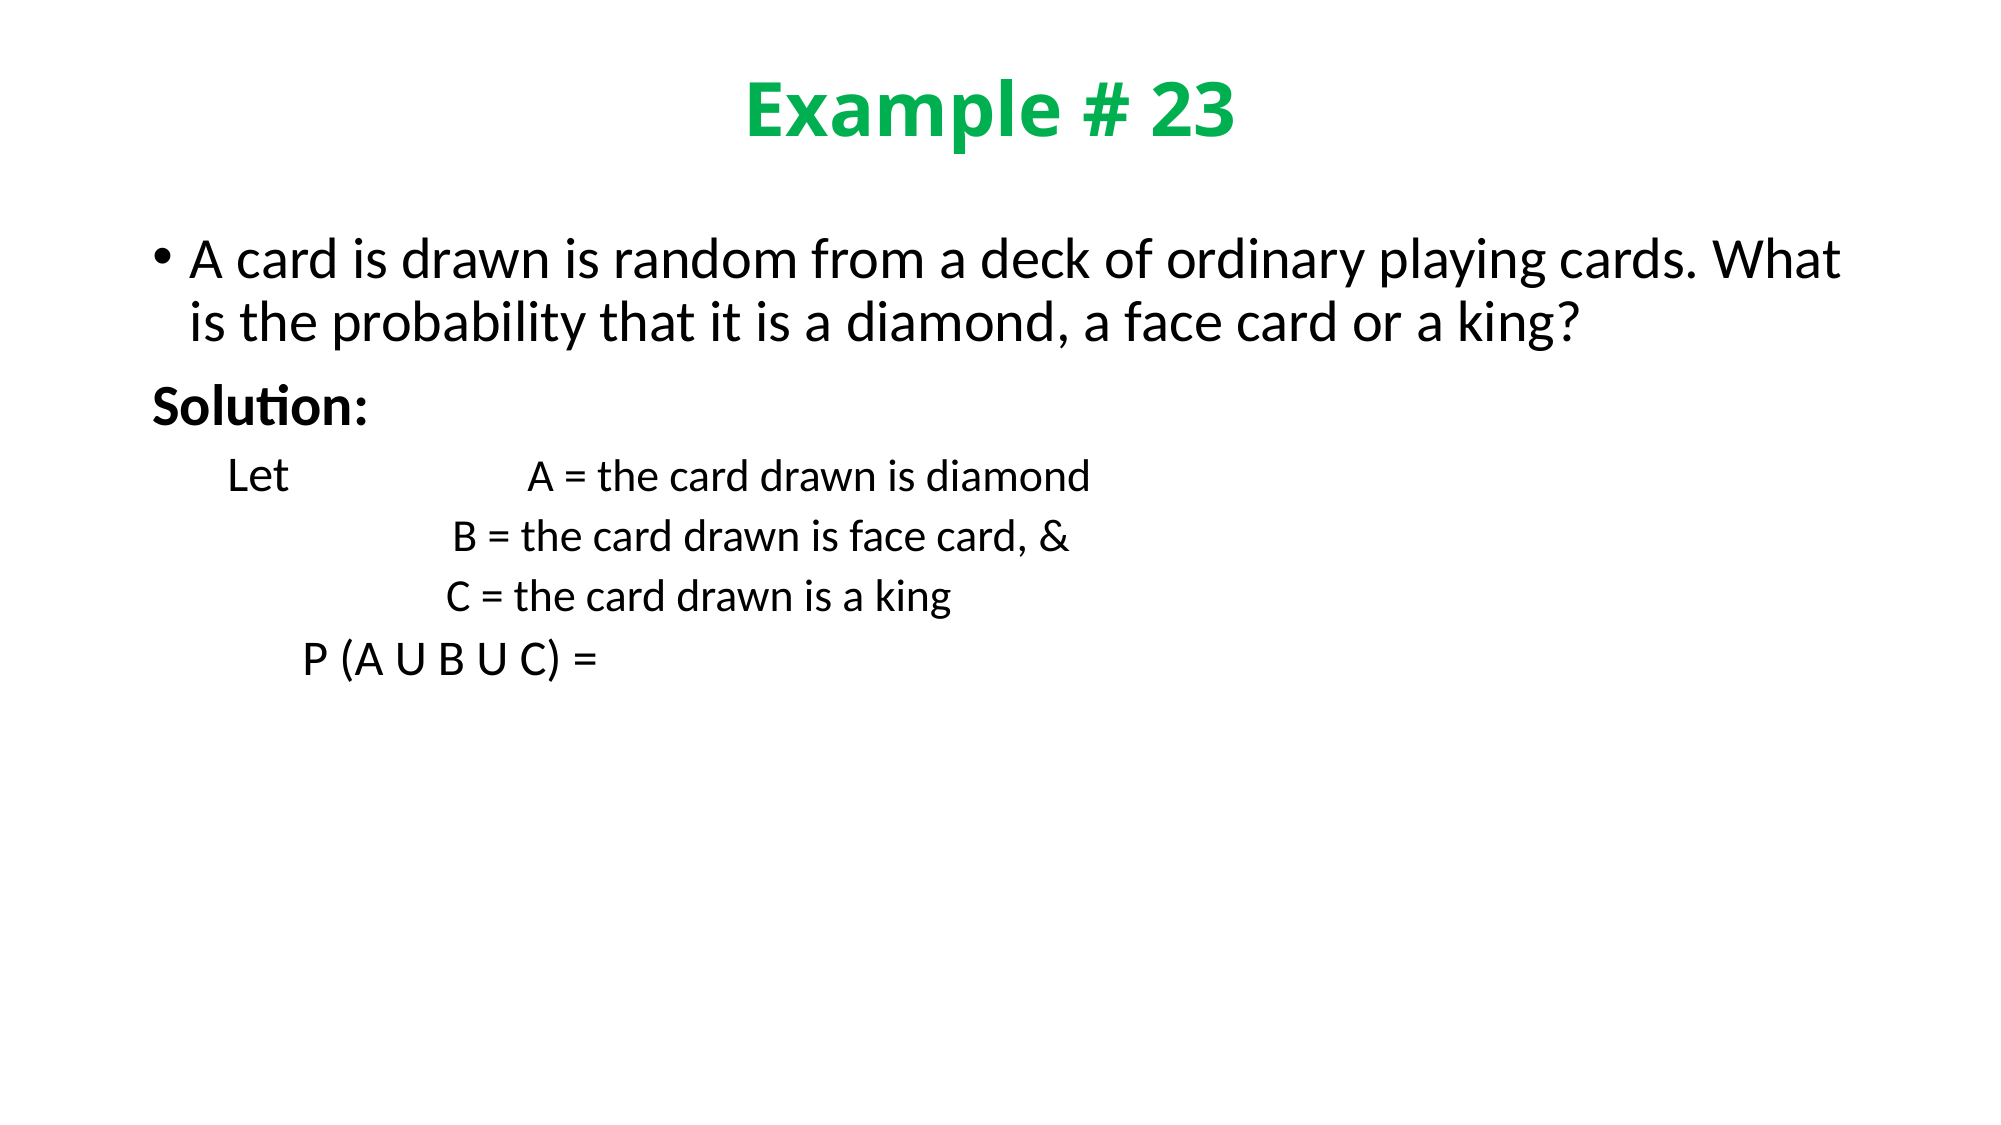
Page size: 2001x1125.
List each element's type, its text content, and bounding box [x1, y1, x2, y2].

title Example # 23 [137, 59, 1863, 164]
list A card is drawn is random from a deck of ordinary playing cards. What is the probability that it is a diamond, a face card or a king? Solution: Let A = the card drawn is diamond B = the card drawn is face card, & C = the card drawn is a king P (A U B U C) = [137, 220, 1863, 1014]
